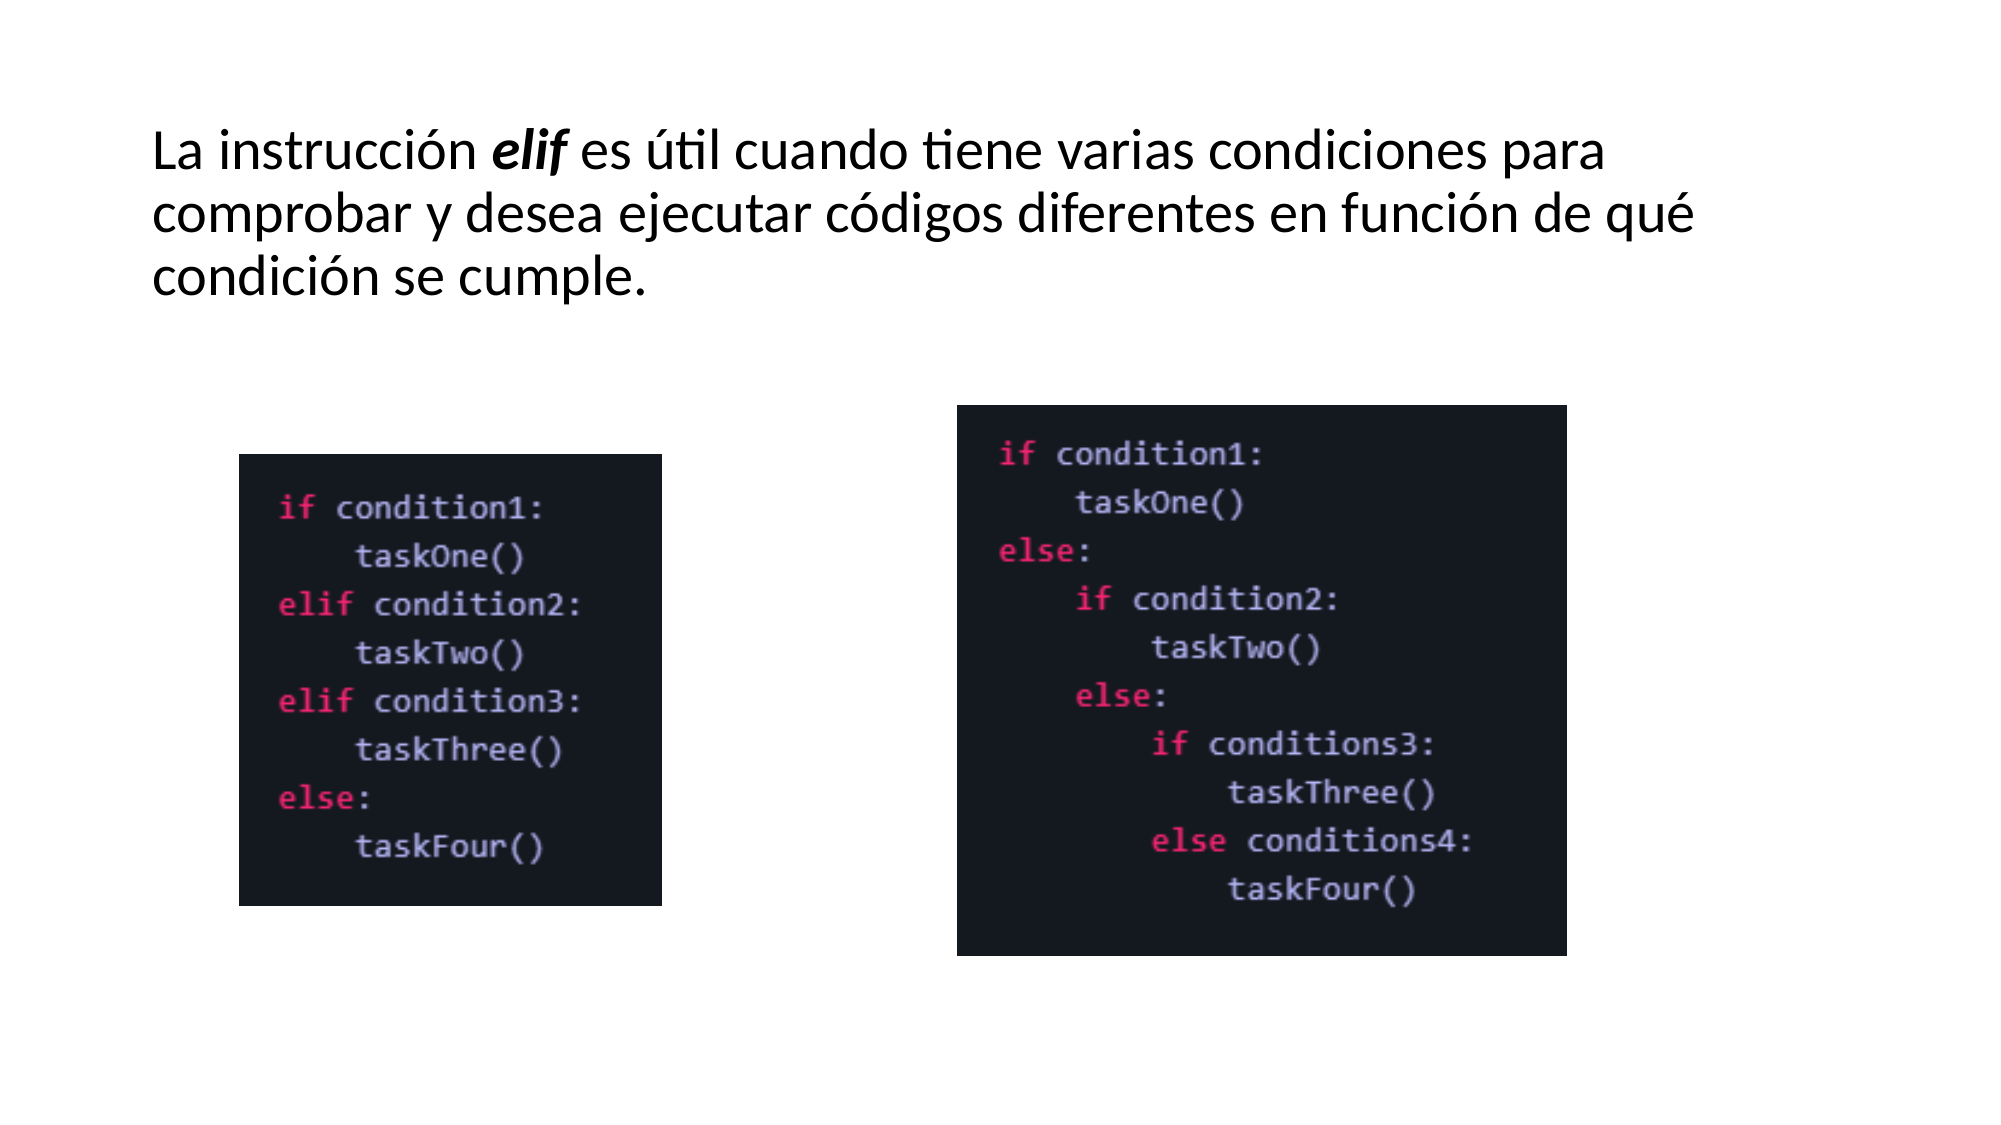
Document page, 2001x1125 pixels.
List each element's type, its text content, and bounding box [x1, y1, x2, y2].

picture [957, 405, 1567, 956]
picture [239, 454, 662, 906]
list La instrucción elif es útil cuando tiene varias condiciones para comprobar y desea ejecutar códigos diferentes en función de qué condición se cumple. [137, 111, 1863, 1014]
